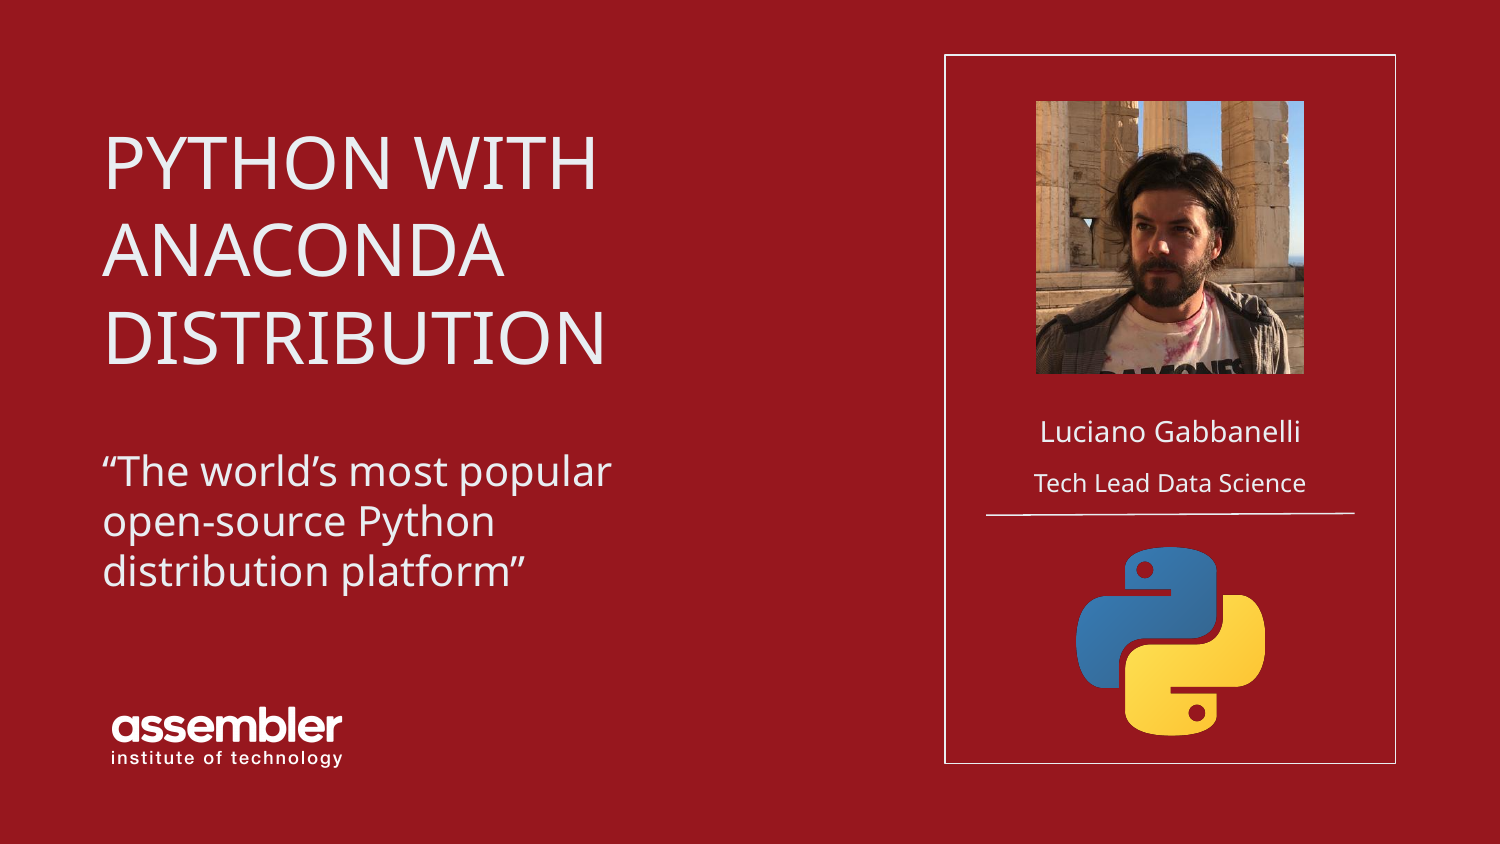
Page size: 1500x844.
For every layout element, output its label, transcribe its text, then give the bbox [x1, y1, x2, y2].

picture [1036, 101, 1305, 374]
picture [103, 698, 351, 776]
text_box [945, 55, 1396, 764]
picture [1076, 547, 1265, 736]
text_box Luciano Gabbanelli [979, 397, 1362, 452]
text_box “The world’s most popular open-source Python distribution platform” [87, 429, 741, 610]
text_box Tech Lead Data Science [979, 452, 1362, 513]
text_box PYTHON WITH ANACONDA DISTRIBUTION [87, 101, 862, 394]
